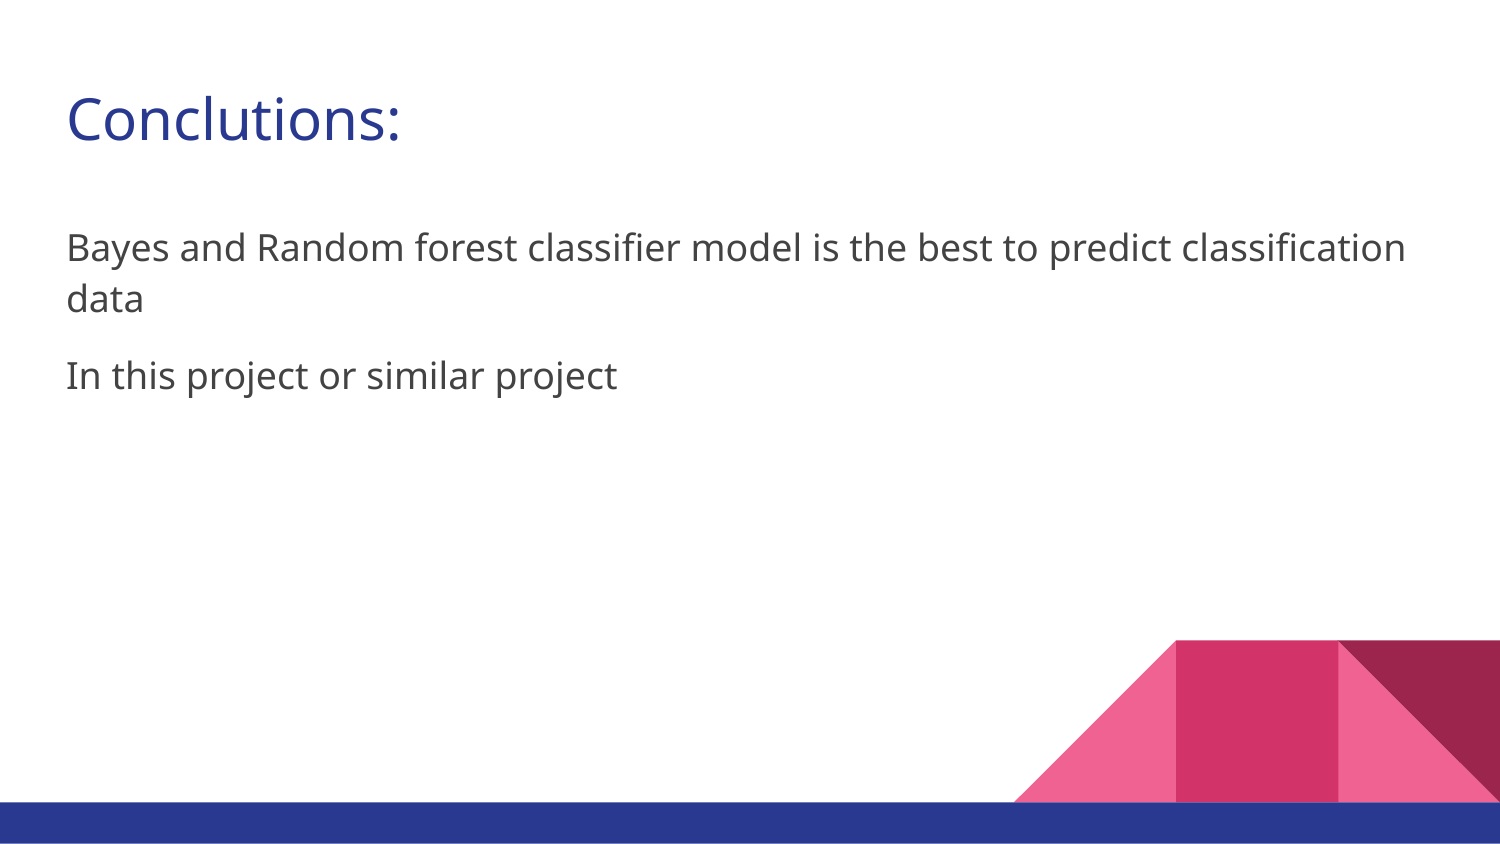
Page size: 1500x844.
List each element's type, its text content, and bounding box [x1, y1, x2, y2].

title Conclutions: [51, 67, 1449, 167]
list Bayes and Random forest classifier model is the best to predict classification data In this project or similar project [51, 201, 1449, 750]
